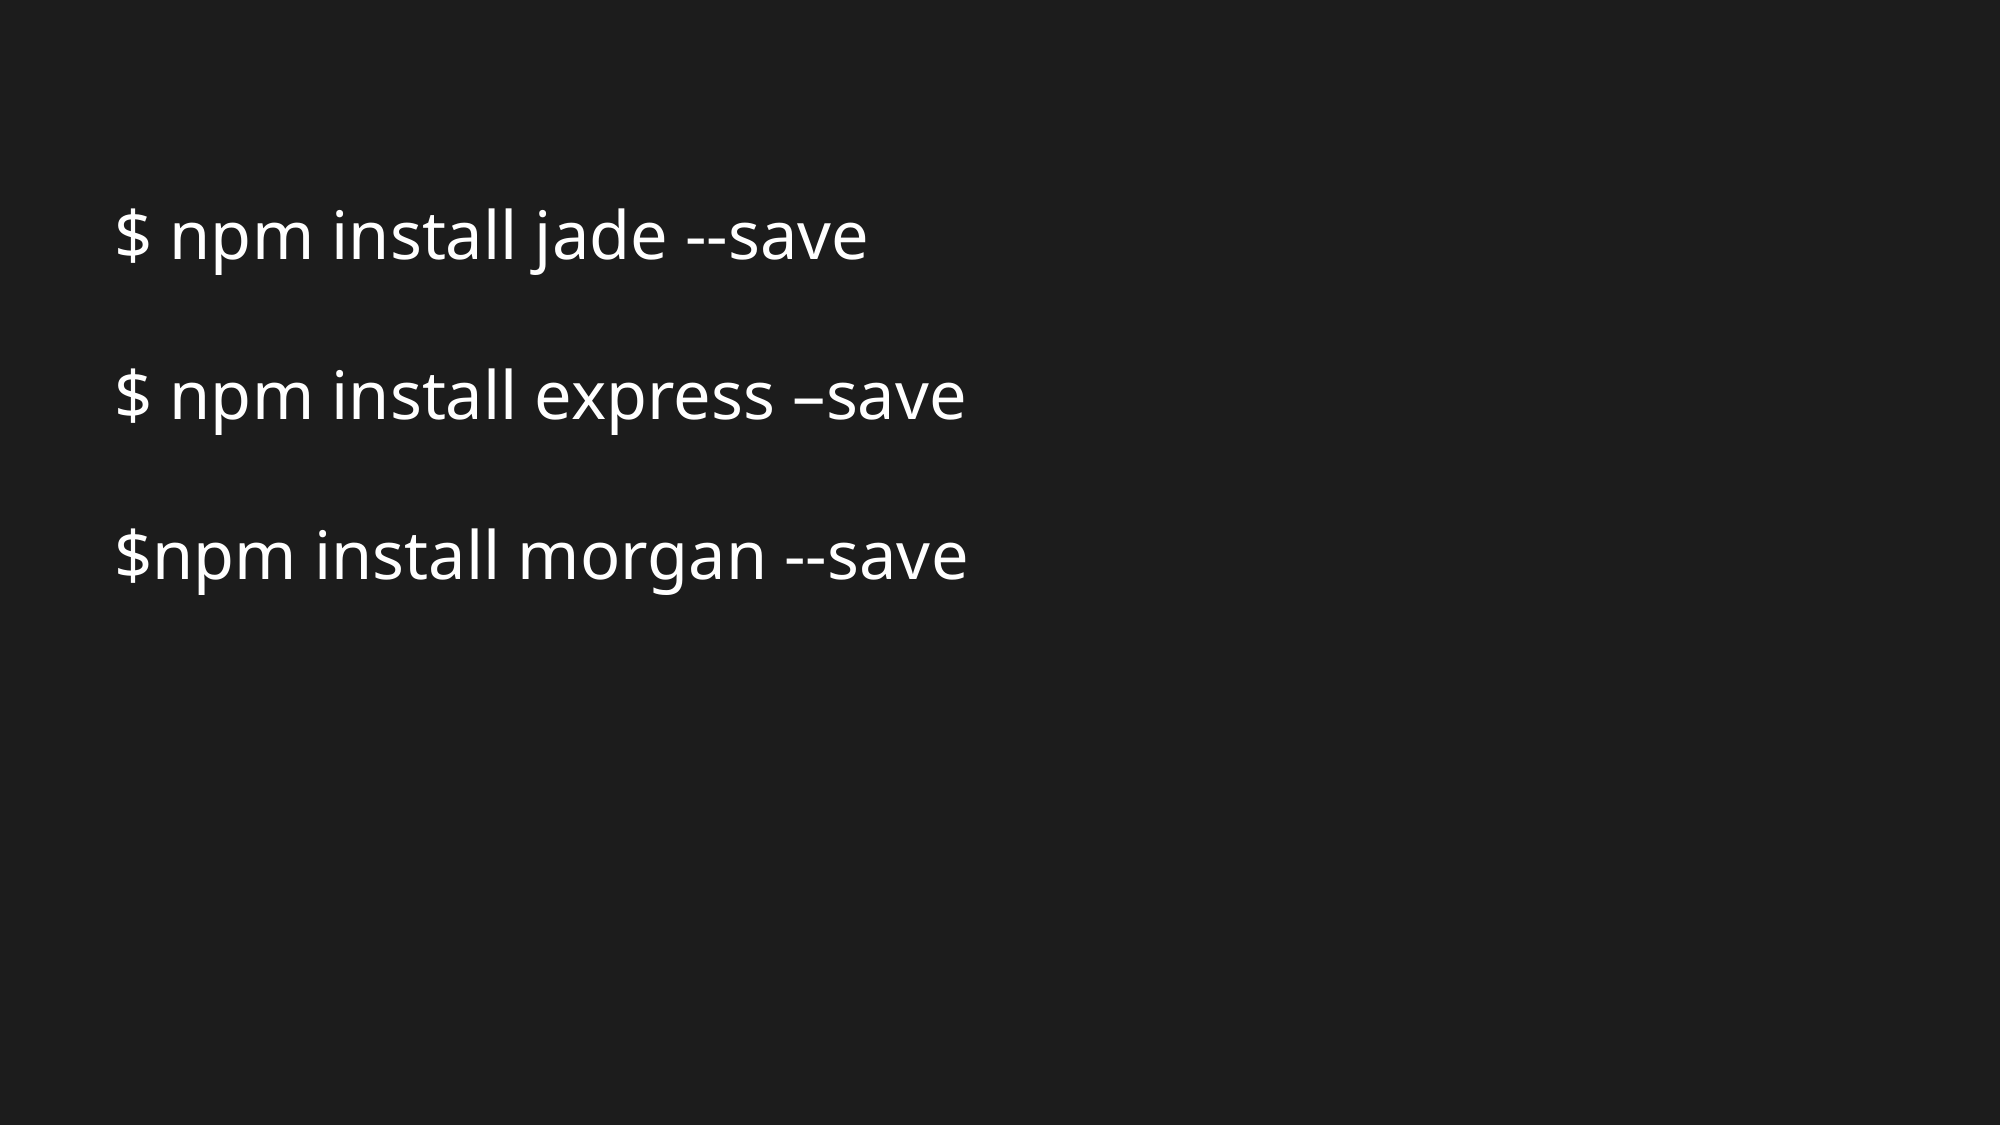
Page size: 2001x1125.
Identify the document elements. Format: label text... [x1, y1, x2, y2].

text_box $ npm install jade --save $ npm install express –save $npm install morgan --save [99, 185, 985, 601]
